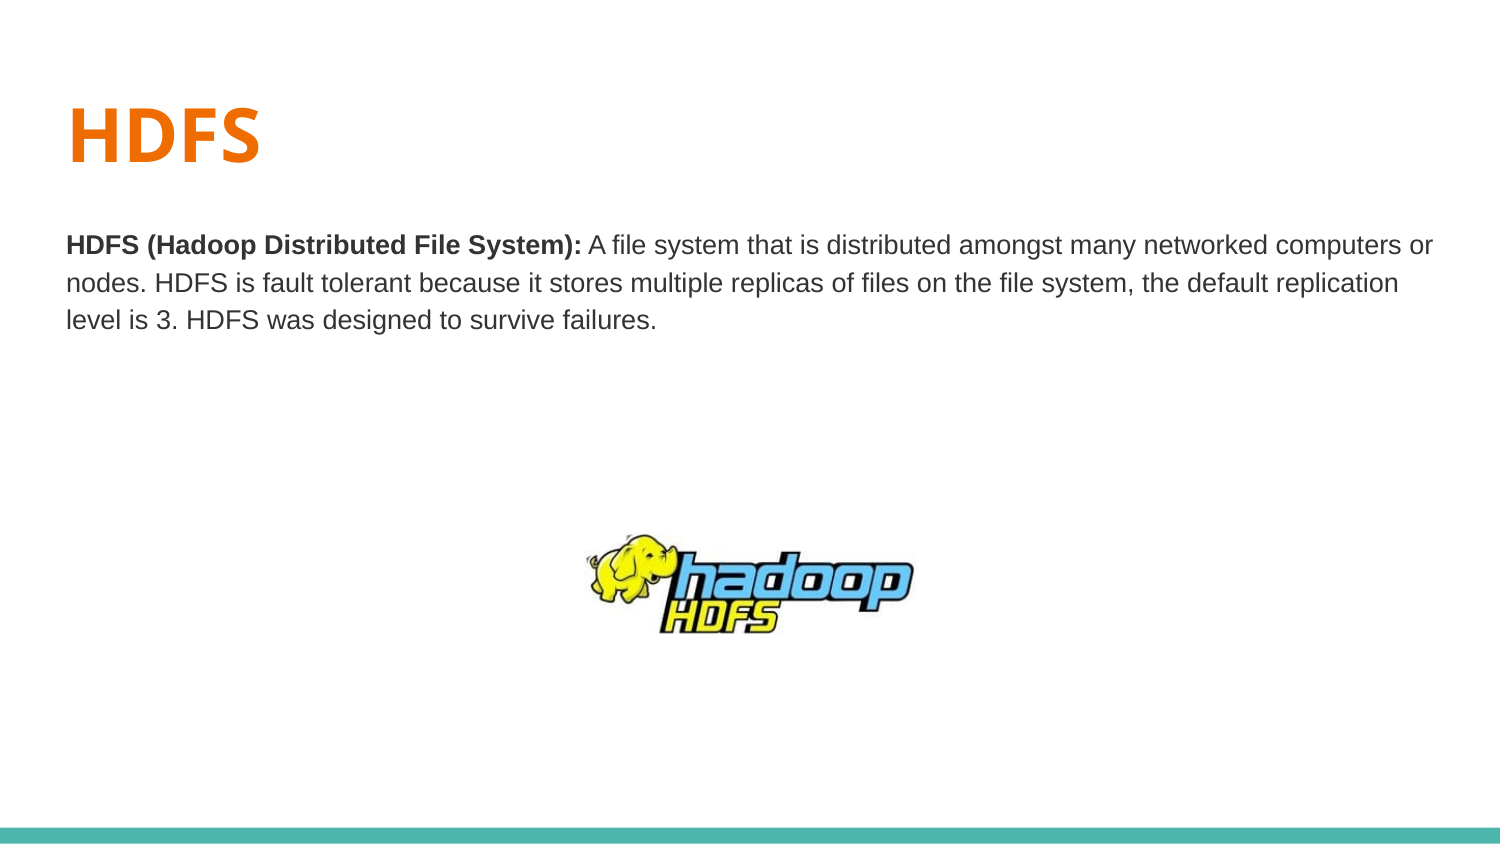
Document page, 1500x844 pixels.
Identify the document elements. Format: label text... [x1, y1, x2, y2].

picture [584, 417, 916, 750]
title HDFS [51, 72, 1449, 189]
list HDFS (Hadoop Distributed File System): A file system that is distributed amongst many networked computers or nodes. HDFS is fault tolerant because it stores multiple replicas of files on the file system, the default replication level is 3. HDFS was designed to survive failures. [51, 207, 1449, 750]
